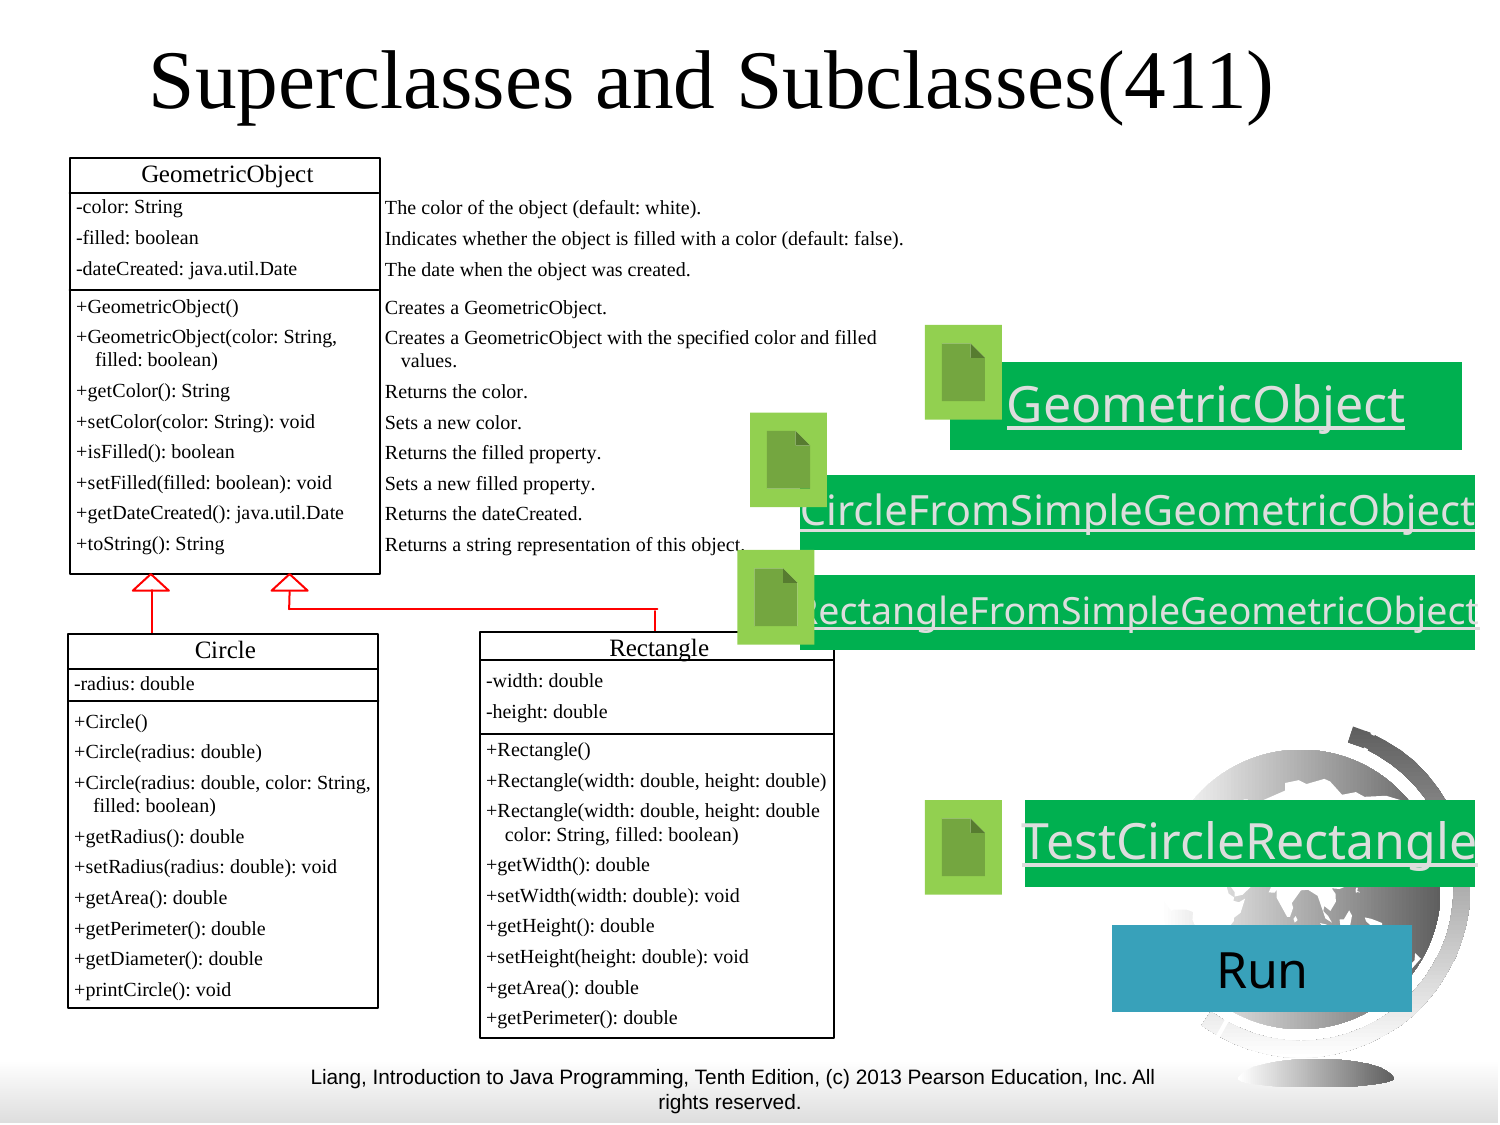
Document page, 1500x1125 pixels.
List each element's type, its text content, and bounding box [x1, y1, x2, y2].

text_box TestCircleRectangle [1024, 799, 1475, 888]
text_box Run [1112, 924, 1413, 1013]
text_box RectangleFromSimpleGeometricObject [925, 574, 1475, 650]
text_box GeometricObject [949, 362, 1463, 450]
text_box CircleFromSimpleGeometricObject [925, 474, 1475, 550]
text_box [925, 324, 1002, 420]
text_box [925, 800, 1002, 895]
slide_number [1074, 1049, 1388, 1125]
title Superclasses and Subclasses(411) [75, 37, 1350, 113]
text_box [33, 140, 925, 1054]
